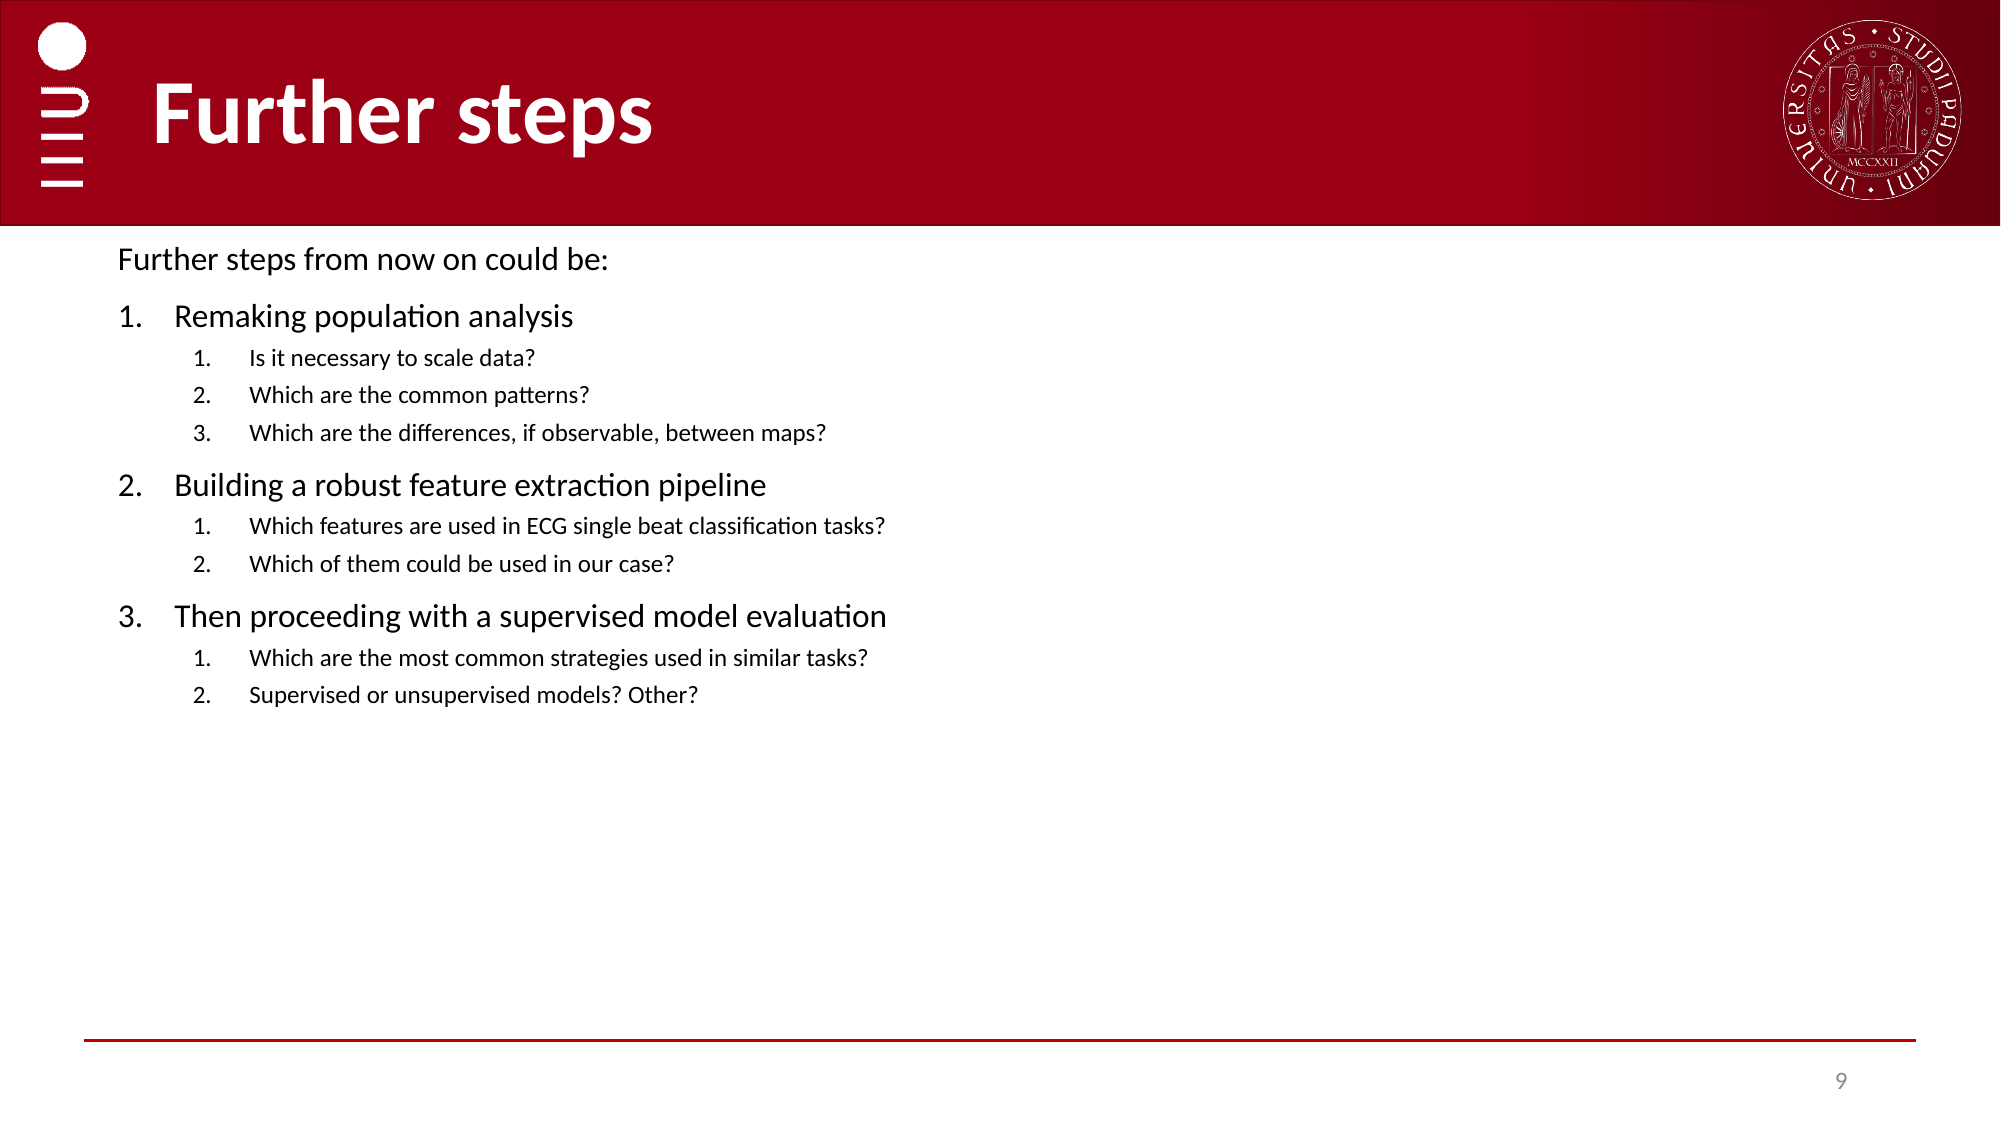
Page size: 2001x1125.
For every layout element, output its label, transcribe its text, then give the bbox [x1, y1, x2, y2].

title Further steps [137, 34, 1610, 194]
picture [1783, 20, 1963, 200]
list Further steps from now on could be: Remaking population analysis Is it necessary to scale data? Which are the common patterns? Which are the differences, if observable, between maps? Building a robust feature extraction pipeline Which features are used in ECG single beat classification tasks? Which of them could be used in our case? Then proceeding with a supervised model evaluation Which are the most common strategies used in similar tasks? Supervised or unsupervised models? Other? [102, 234, 1560, 1009]
slide_number 9 [1412, 1049, 1863, 1110]
